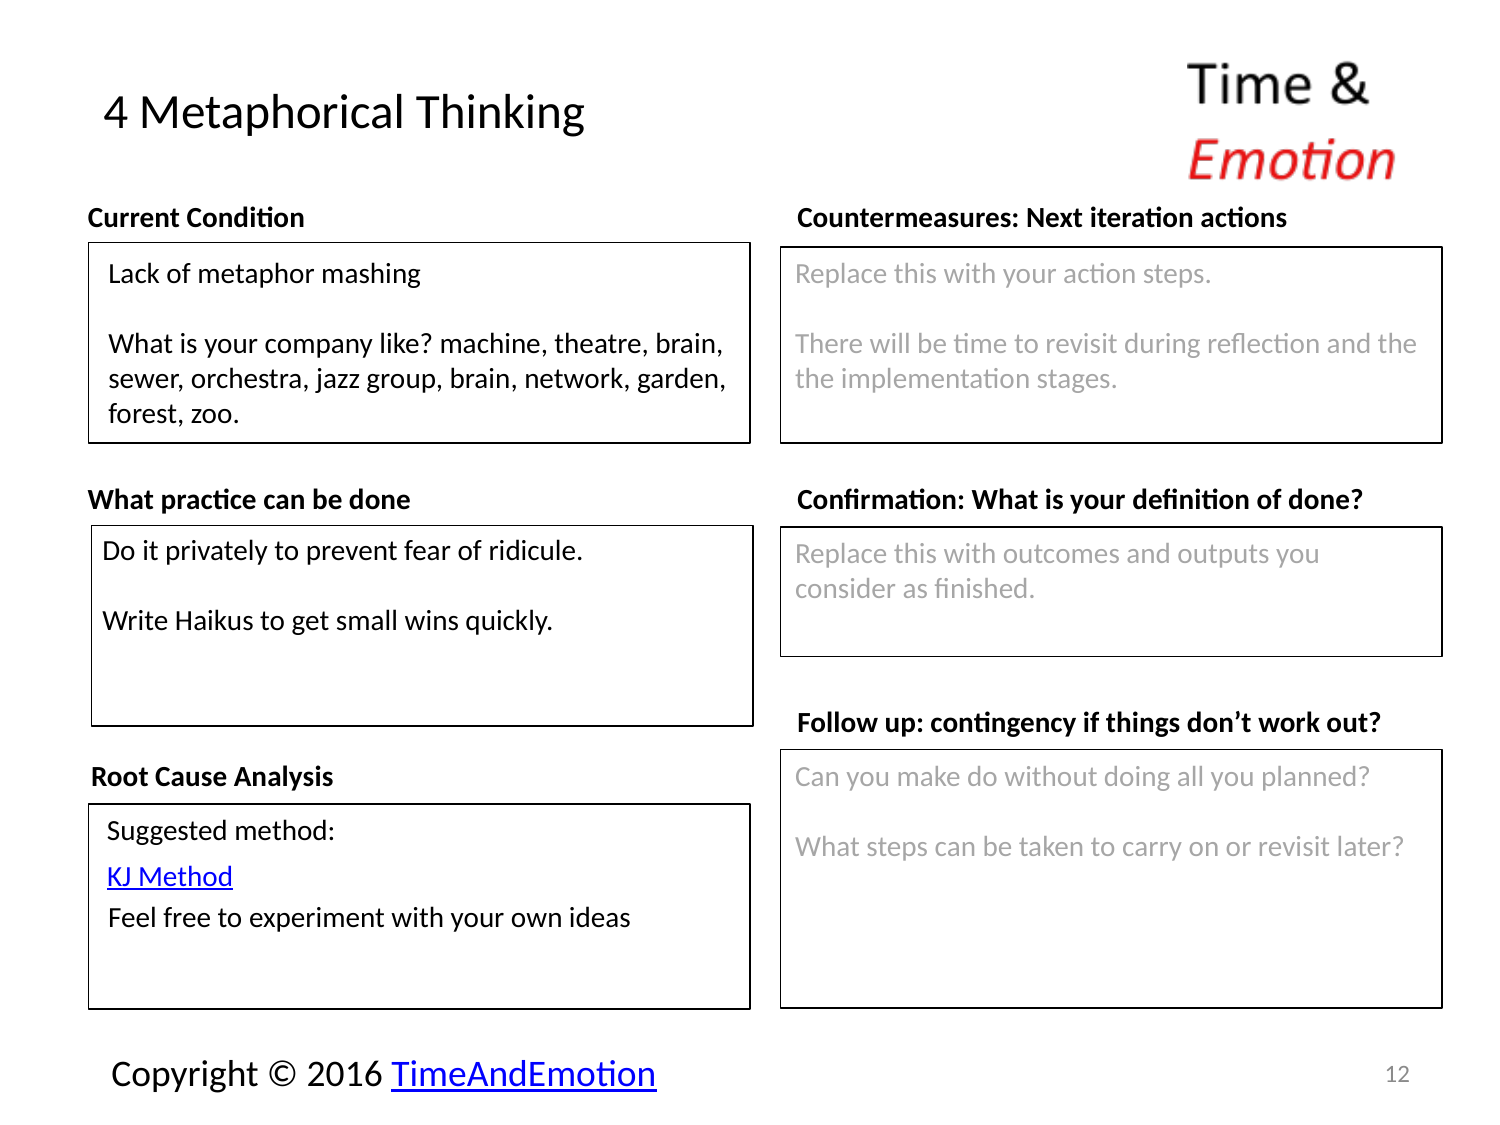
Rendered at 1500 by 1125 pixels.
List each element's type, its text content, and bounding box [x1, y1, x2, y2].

slide_number 12 [1074, 1042, 1425, 1103]
text_box [780, 647, 1442, 657]
text_box Confirmation: What is your definition of done? [782, 473, 1380, 523]
text_box KJ Method [92, 854, 249, 900]
text_box Feel free to experiment with your own ideas [93, 890, 647, 941]
text_box Replace this with outcomes and outputs you consider as finished. [780, 527, 1442, 647]
picture [1187, 45, 1397, 196]
text_box [88, 803, 750, 1009]
text_box [780, 402, 1442, 444]
text_box [88, 242, 750, 444]
text_box Do it privately to prevent fear of ridicule. Write Haikus to get small wins quickly. [87, 523, 746, 644]
title 4 Metaphorical Thinking [88, 71, 1170, 146]
text_box Can you make do without doing all you planned? What steps can be taken to carry on or revisit later? [780, 749, 1442, 1009]
text_box Root Cause Analysis [76, 749, 375, 800]
text_box Follow up: contingency if things don’t work out? [782, 696, 1398, 746]
text_box [91, 525, 754, 726]
text_box What practice can be done [72, 473, 459, 523]
text_box Suggested method: [92, 803, 351, 854]
text_box Current Condition [73, 190, 353, 241]
text_box Lack of metaphor mashing What is your company like? machine, theatre, brain, sewer, orchestra, jazz group, brain, network, garden, forest, zoo. [93, 246, 742, 437]
text_box Replace this with your action steps. There will be time to revisit during reflection and the the implementation stages. [780, 246, 1442, 402]
text_box Countermeasures: Next iteration actions [782, 190, 1303, 241]
